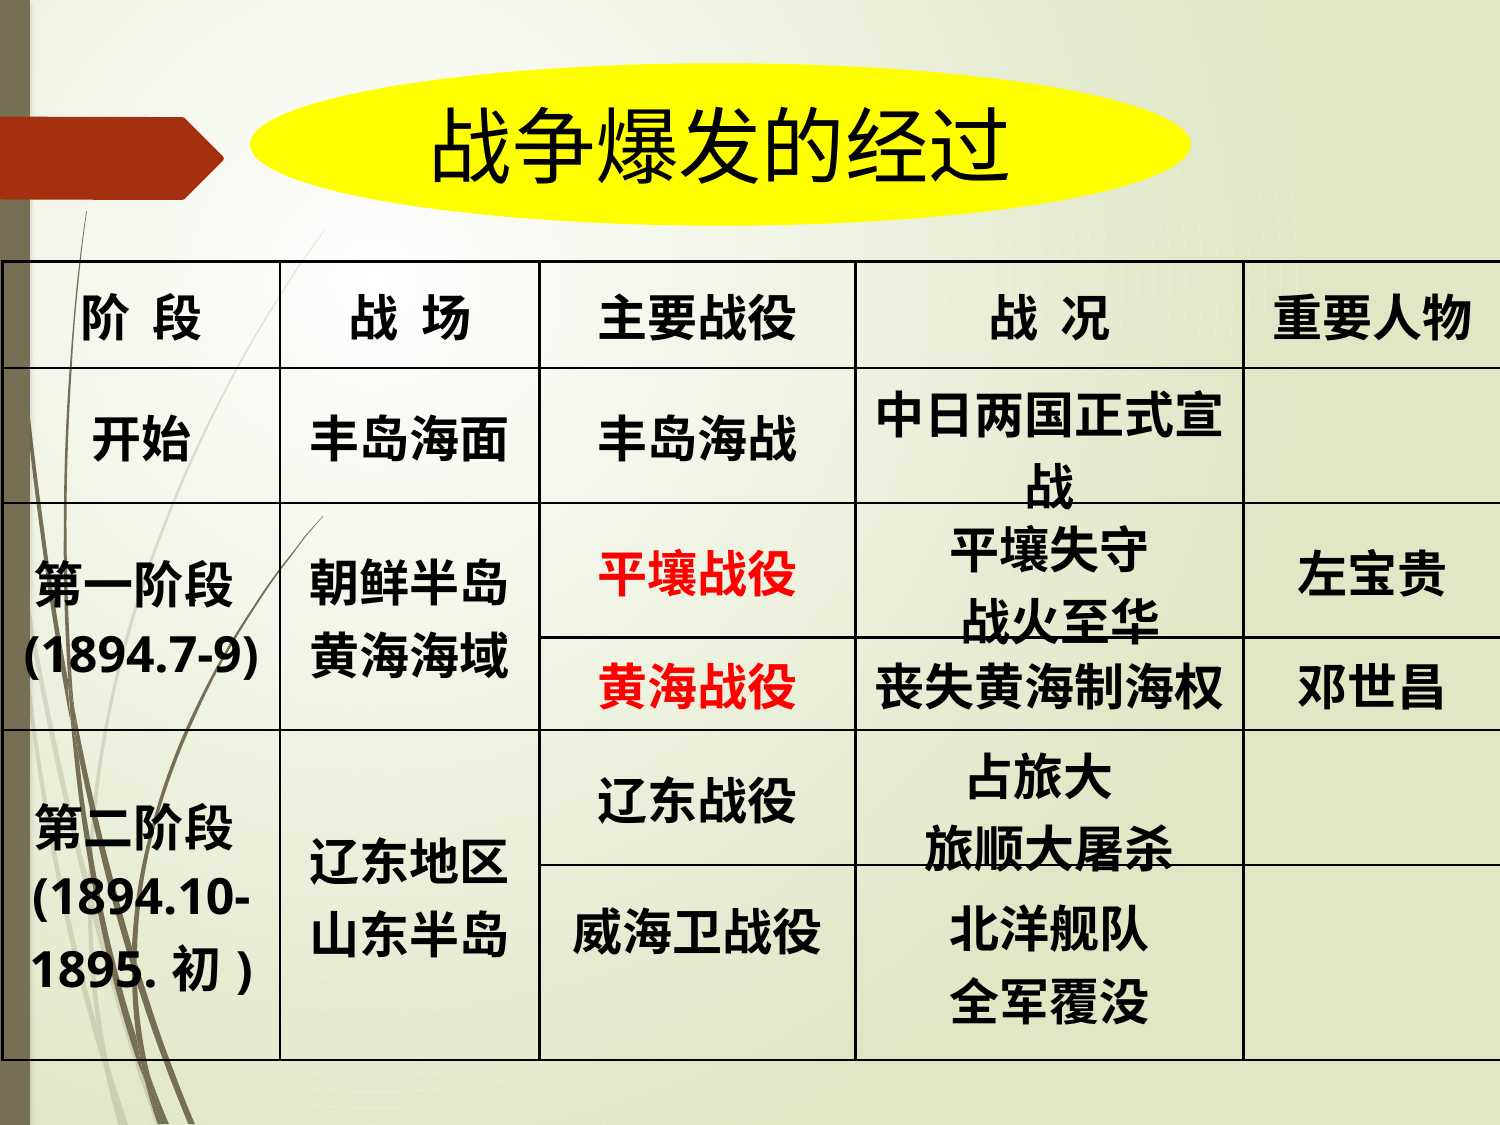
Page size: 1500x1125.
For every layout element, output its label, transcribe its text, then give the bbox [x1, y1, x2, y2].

table_cell 第一阶段(1894.7-9) [4, 504, 279, 729]
table_cell 北洋舰队 全军覆没 [857, 866, 1242, 1059]
table_cell [1245, 369, 1500, 502]
table_cell 平壤战役 [541, 504, 854, 636]
table_cell 丰岛海战 [541, 369, 854, 502]
table_header 阶 段 [4, 263, 279, 367]
table_cell 辽东地区 山东半岛 [281, 731, 538, 1059]
table_cell 开始 [4, 369, 279, 502]
table_cell 邓世昌 [1245, 639, 1500, 729]
table_cell 第二阶段(1894.10-1895.初) [4, 731, 279, 1059]
table_cell 黄海战役 [541, 639, 854, 729]
table_cell [1245, 731, 1500, 864]
table_cell 占旅大 旅顺大屠杀 [857, 731, 1242, 864]
table_cell [1245, 866, 1500, 1059]
table_header 战 况 [857, 263, 1242, 367]
text_box [321, 1019, 352, 1085]
table_cell 丰岛海面 [281, 369, 538, 502]
table_cell 辽东战役 [541, 731, 854, 864]
table_cell 左宝贵 [1245, 504, 1500, 636]
table_header 主要战役 [541, 263, 854, 367]
table_cell 中日两国正式宣战 [857, 369, 1242, 502]
table_cell 平壤失守 战火至华 [857, 504, 1242, 636]
table_cell 威海卫战役 [541, 866, 854, 1059]
table_header 战 场 [281, 263, 538, 367]
text_box 战争爆发的经过 [249, 63, 1191, 226]
table_header 重要人物 [1245, 263, 1500, 367]
table_cell 丧失黄海制海权 [857, 639, 1242, 729]
table_cell 朝鲜半岛 黄海海域 [281, 504, 538, 729]
